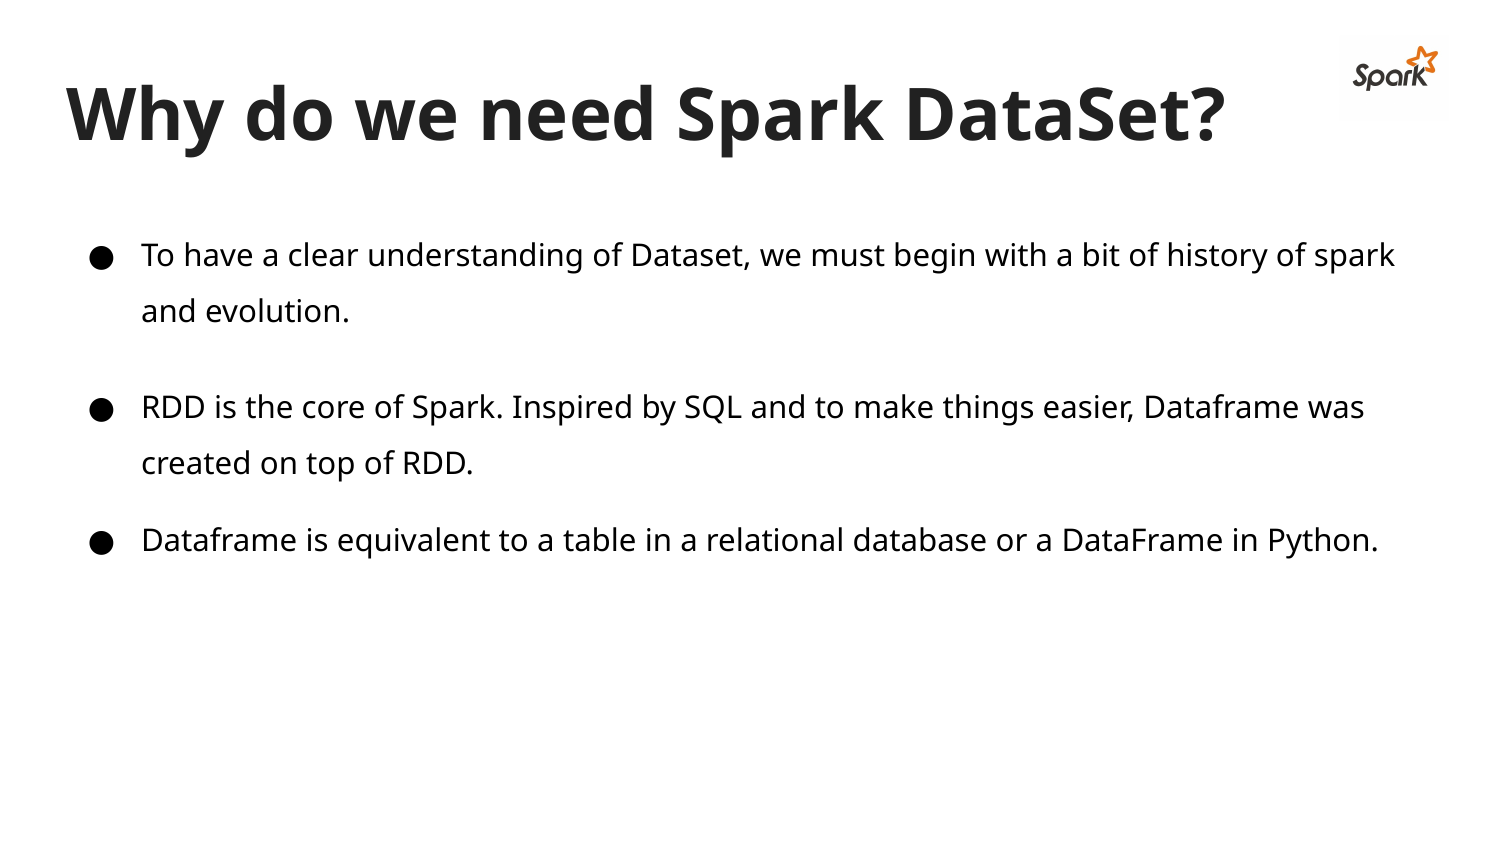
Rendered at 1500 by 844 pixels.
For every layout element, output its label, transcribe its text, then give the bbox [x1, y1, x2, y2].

list To have a clear understanding of Dataset, we must begin with a bit of history of spark and evolution. RDD is the core of Spark. Inspired by SQL and to make things easier, Dataframe was created on top of RDD. Dataframe is equivalent to a table in a relational database or a DataFrame in Python. [51, 201, 1449, 750]
picture [1339, 35, 1450, 122]
title Why do we need Spark DataSet? [51, 48, 1449, 180]
